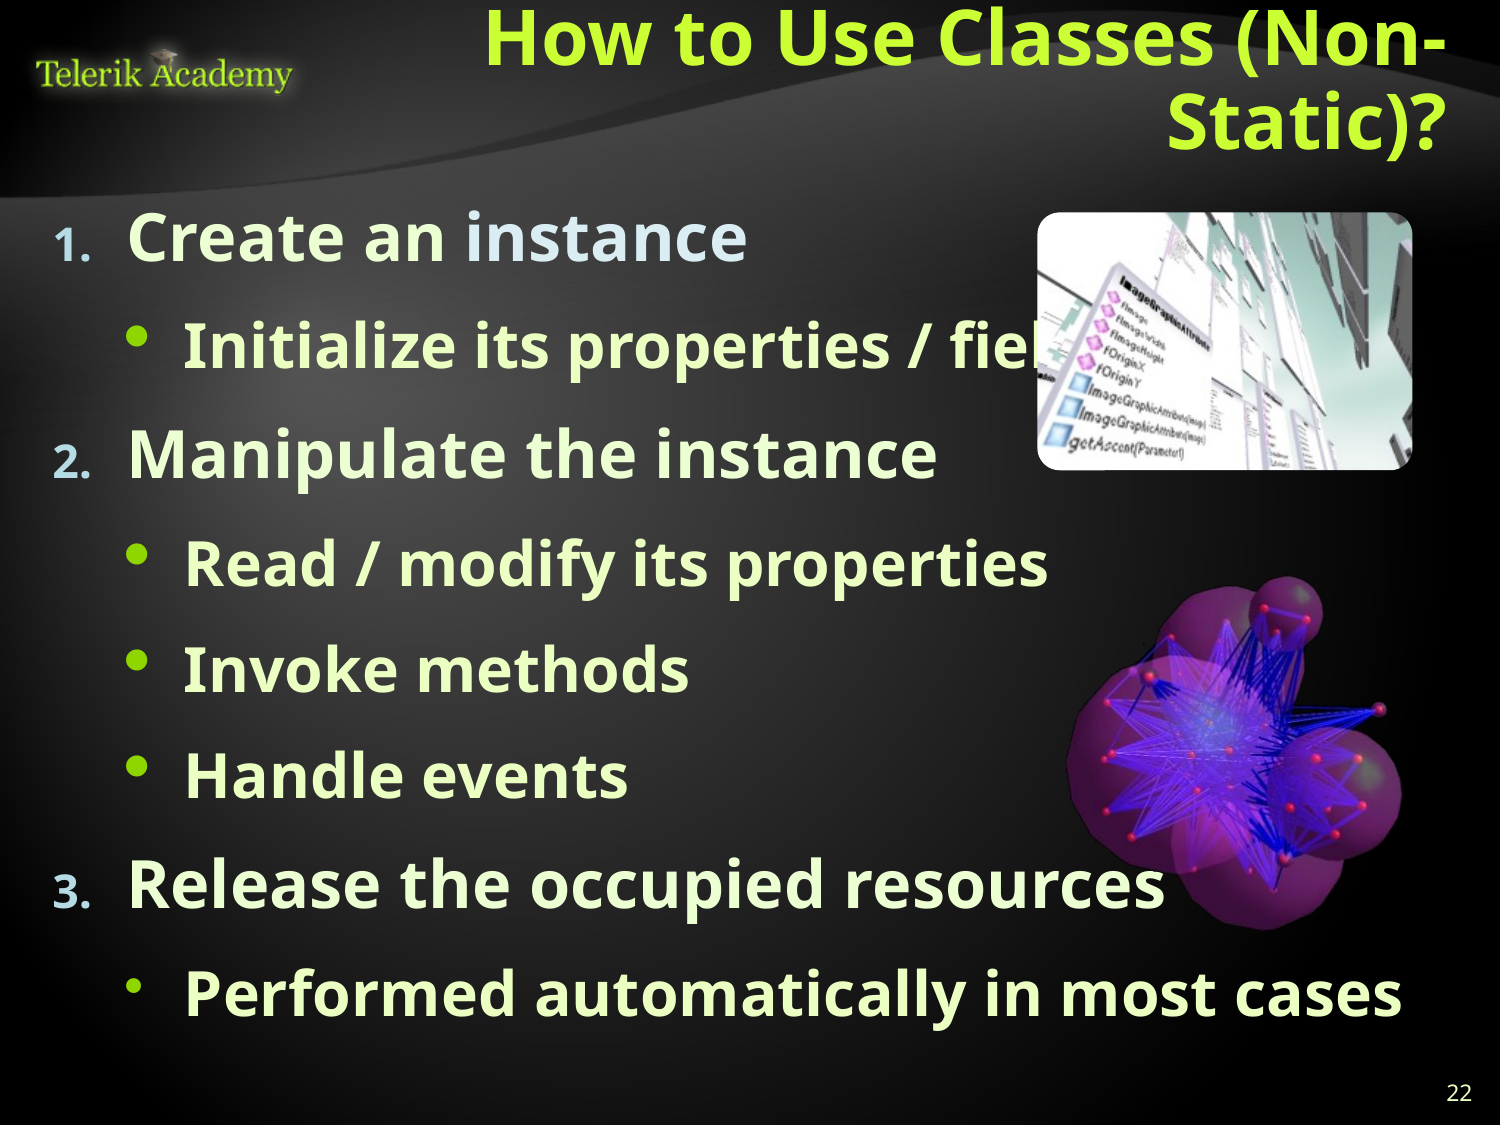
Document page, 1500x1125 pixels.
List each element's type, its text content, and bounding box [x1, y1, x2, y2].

slide_number 22 [1412, 1074, 1488, 1113]
picture [0, 0, 1500, 1125]
list Create an instance Initialize its properties / fields Manipulate the instance Read / modify its properties Invoke methods Handle events Release the occupied resources Performed automatically in most cases [37, 187, 1463, 1088]
title How to Use Classes (Non-Static)? [300, 12, 1463, 150]
